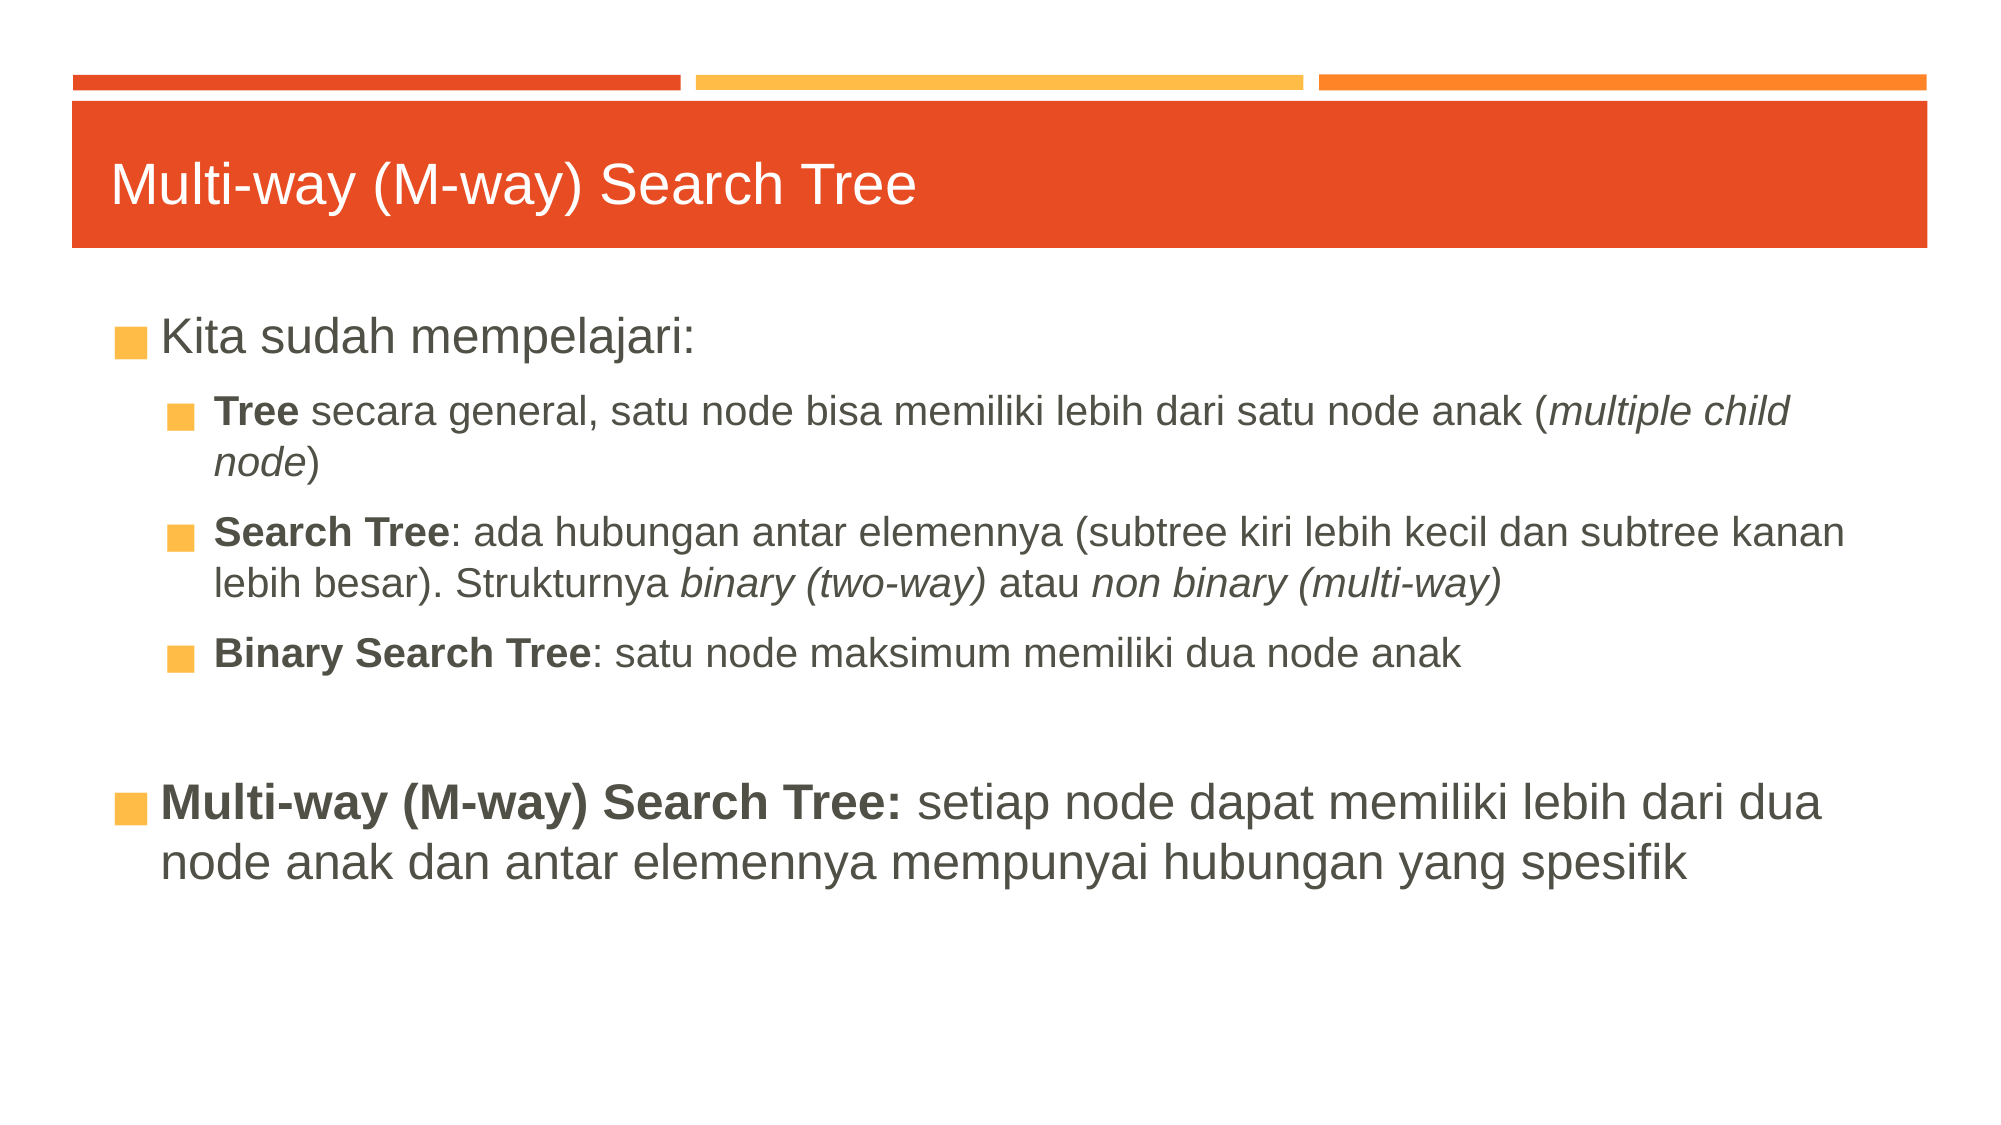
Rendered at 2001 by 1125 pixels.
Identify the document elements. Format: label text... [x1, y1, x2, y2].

title Multi-way (M-way) Search Tree [95, 115, 1905, 248]
list Kita sudah mempelajari: Tree secara general, satu node bisa memiliki lebih dari satu node anak (multiple child node) Search Tree: ada hubungan antar elemennya (subtree kiri lebih kecil dan subtree kanan lebih besar). Strukturnya binary (two-way) atau non binary (multi-way) Binary Search Tree: satu node maksimum memiliki dua node anak Multi-way (M-way) Search Tree: setiap node dapat memiliki lebih dari dua node anak dan antar elemennya mempunyai hubungan yang spesifik [95, 295, 1905, 962]
